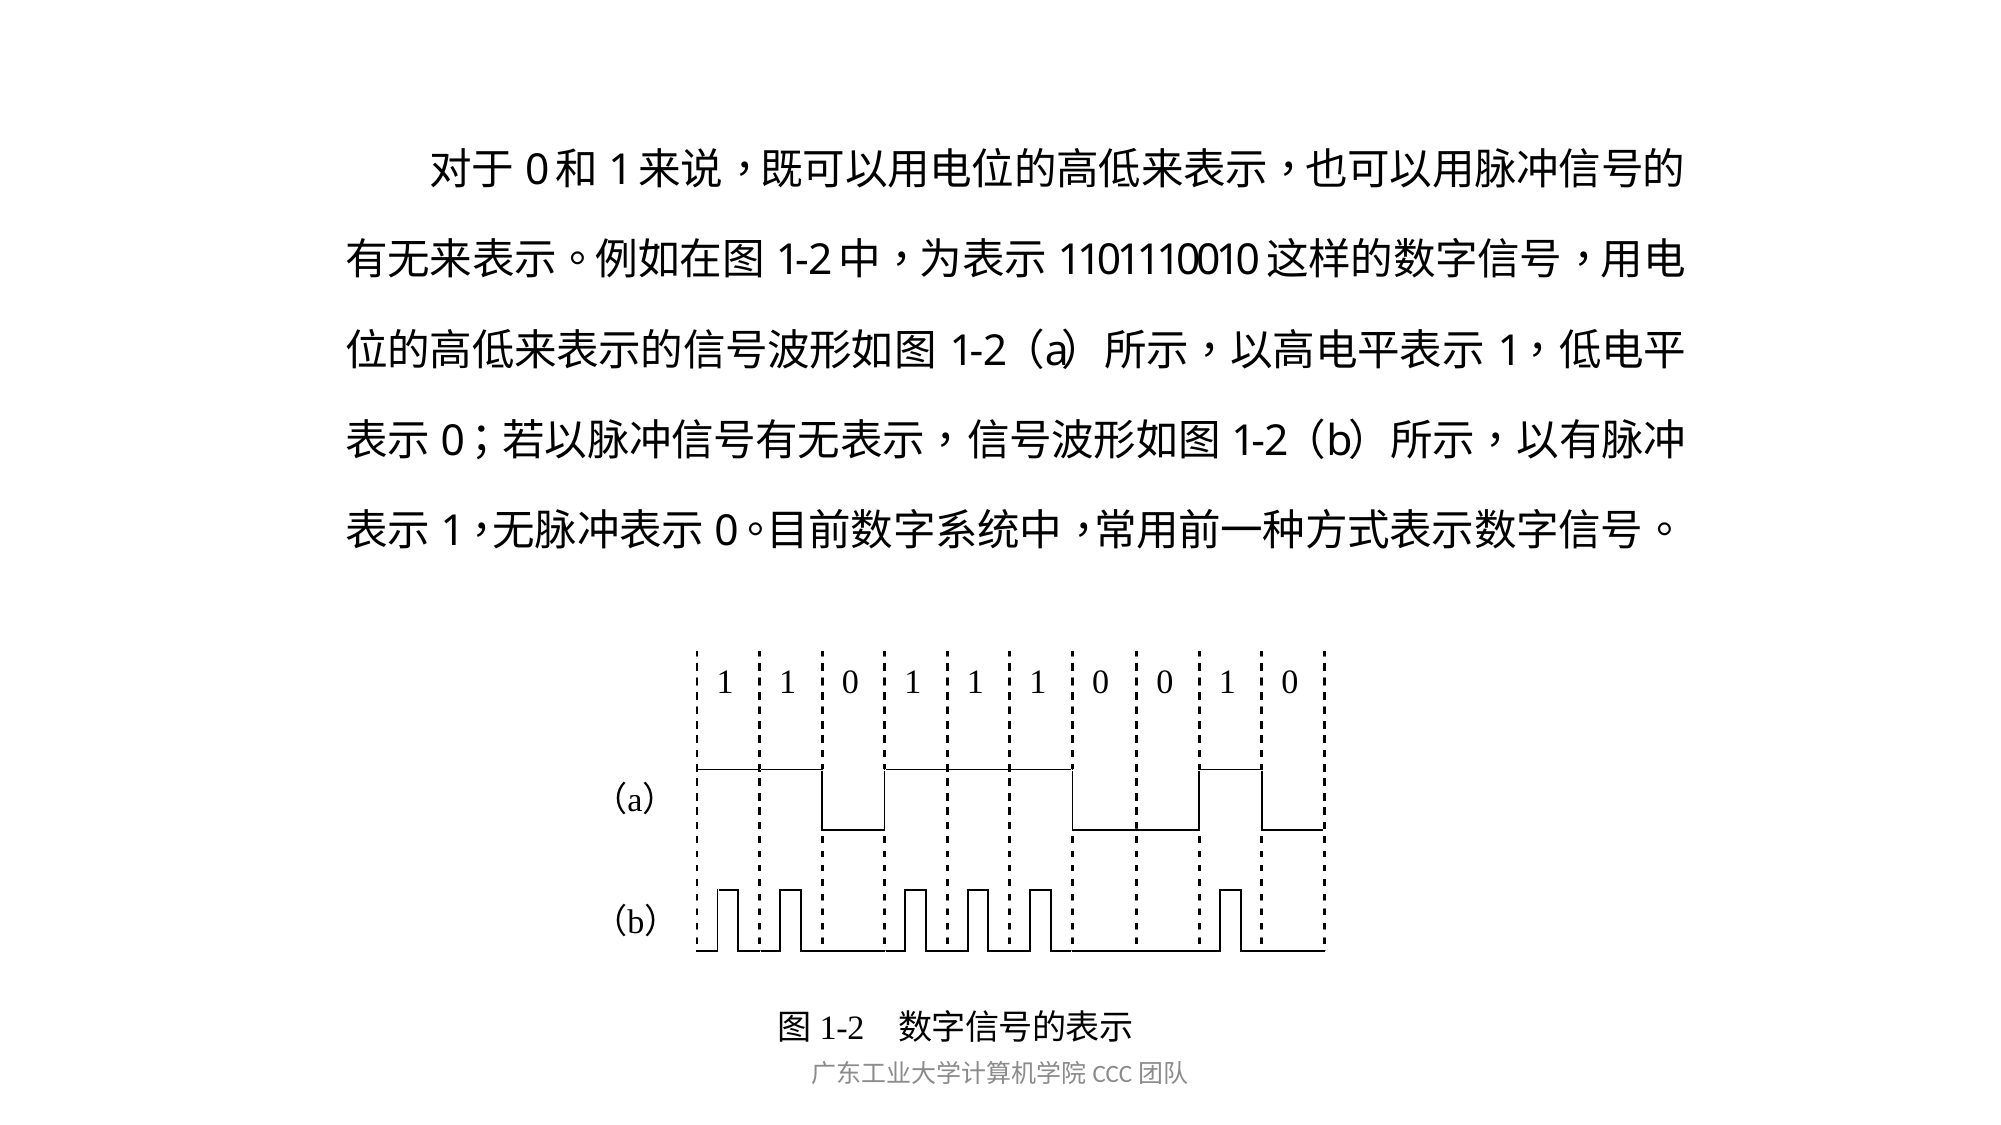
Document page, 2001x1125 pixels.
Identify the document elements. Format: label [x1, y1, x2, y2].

list [345, 126, 1689, 577]
list [0, 577, 2000, 1102]
